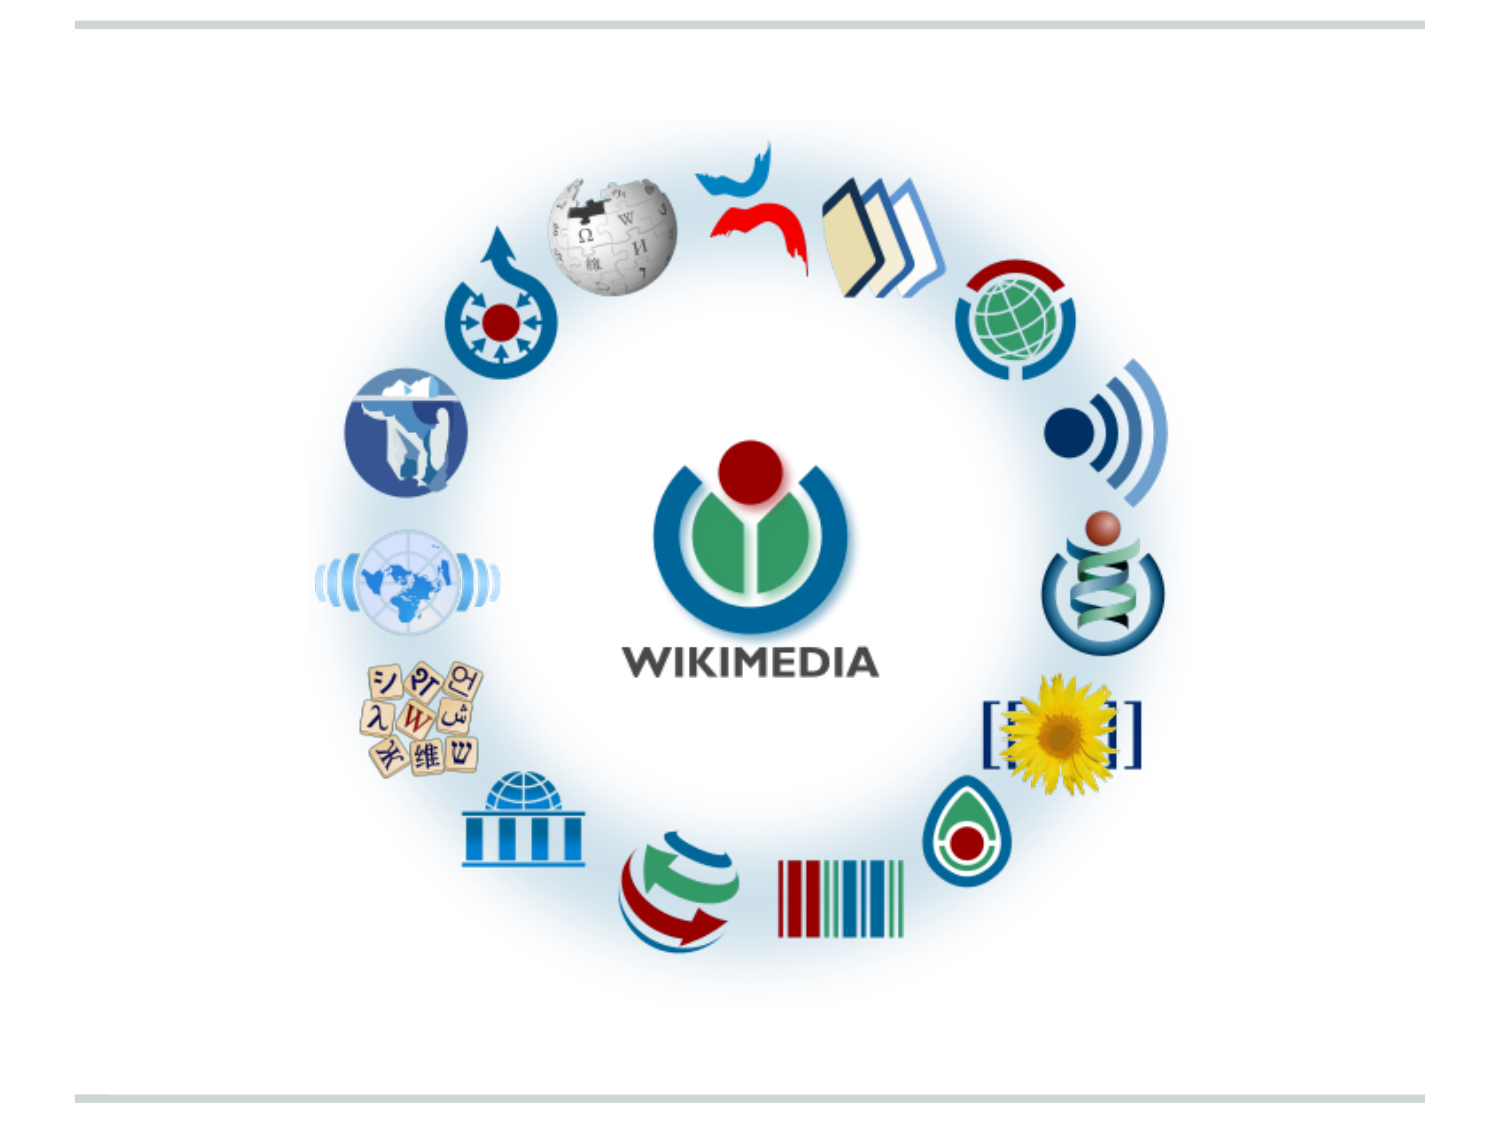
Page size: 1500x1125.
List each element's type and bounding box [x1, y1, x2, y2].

picture [306, 119, 1194, 1006]
